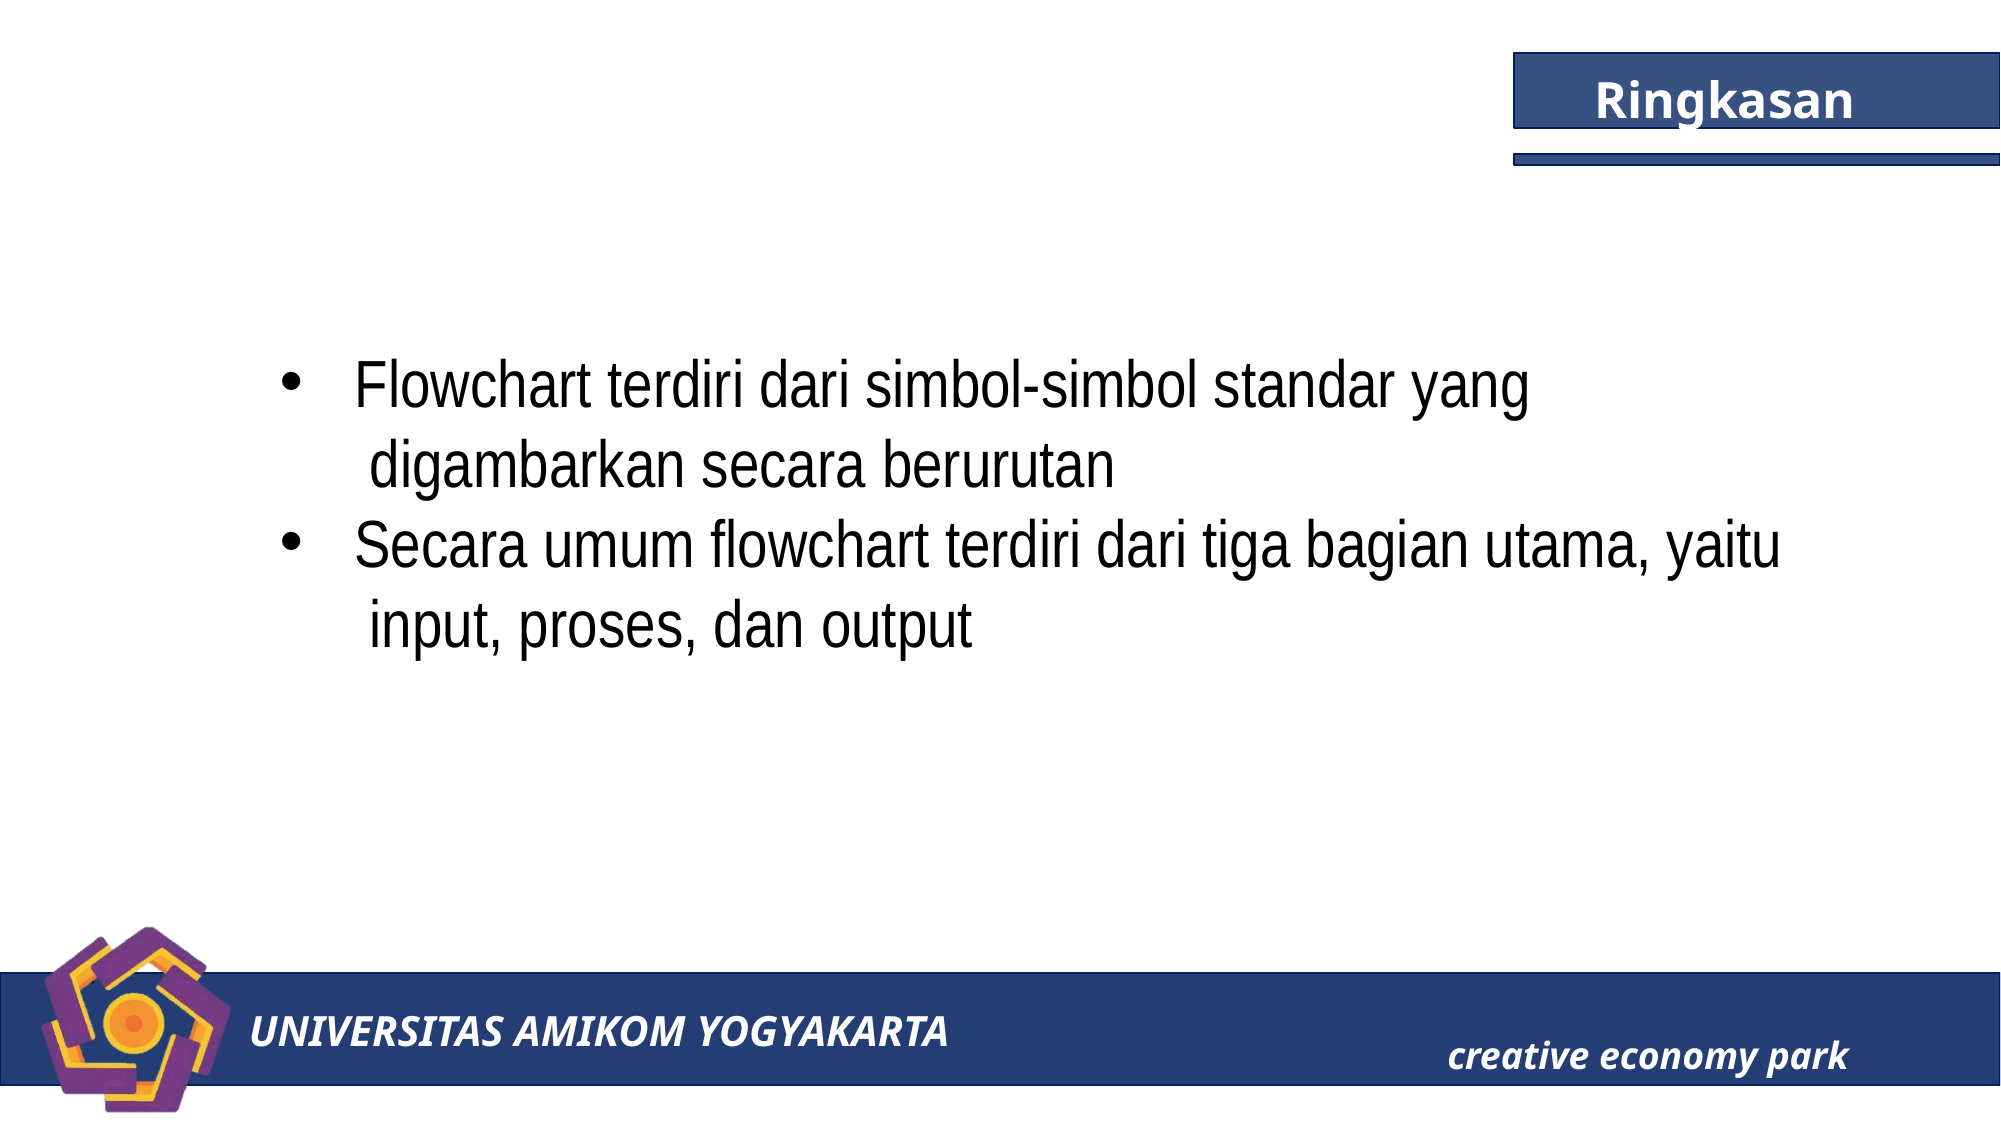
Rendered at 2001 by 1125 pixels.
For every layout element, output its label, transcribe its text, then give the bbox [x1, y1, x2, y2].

picture [29, 912, 242, 1125]
slide_number creative economy park [1445, 1029, 1879, 1125]
text_box Flowchart terdiri dari simbol-simbol standar yang digambarkan secara berurutan Secara umum flowchart terdiri dari tiga bagian utama, yaitu input, proses, dan output [277, 338, 1787, 661]
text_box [1512, 153, 2000, 167]
text_box Ringkasan [1513, 52, 2000, 128]
footer UNIVERSITAS AMIKOM YOGYAKARTA [246, 1002, 982, 1125]
